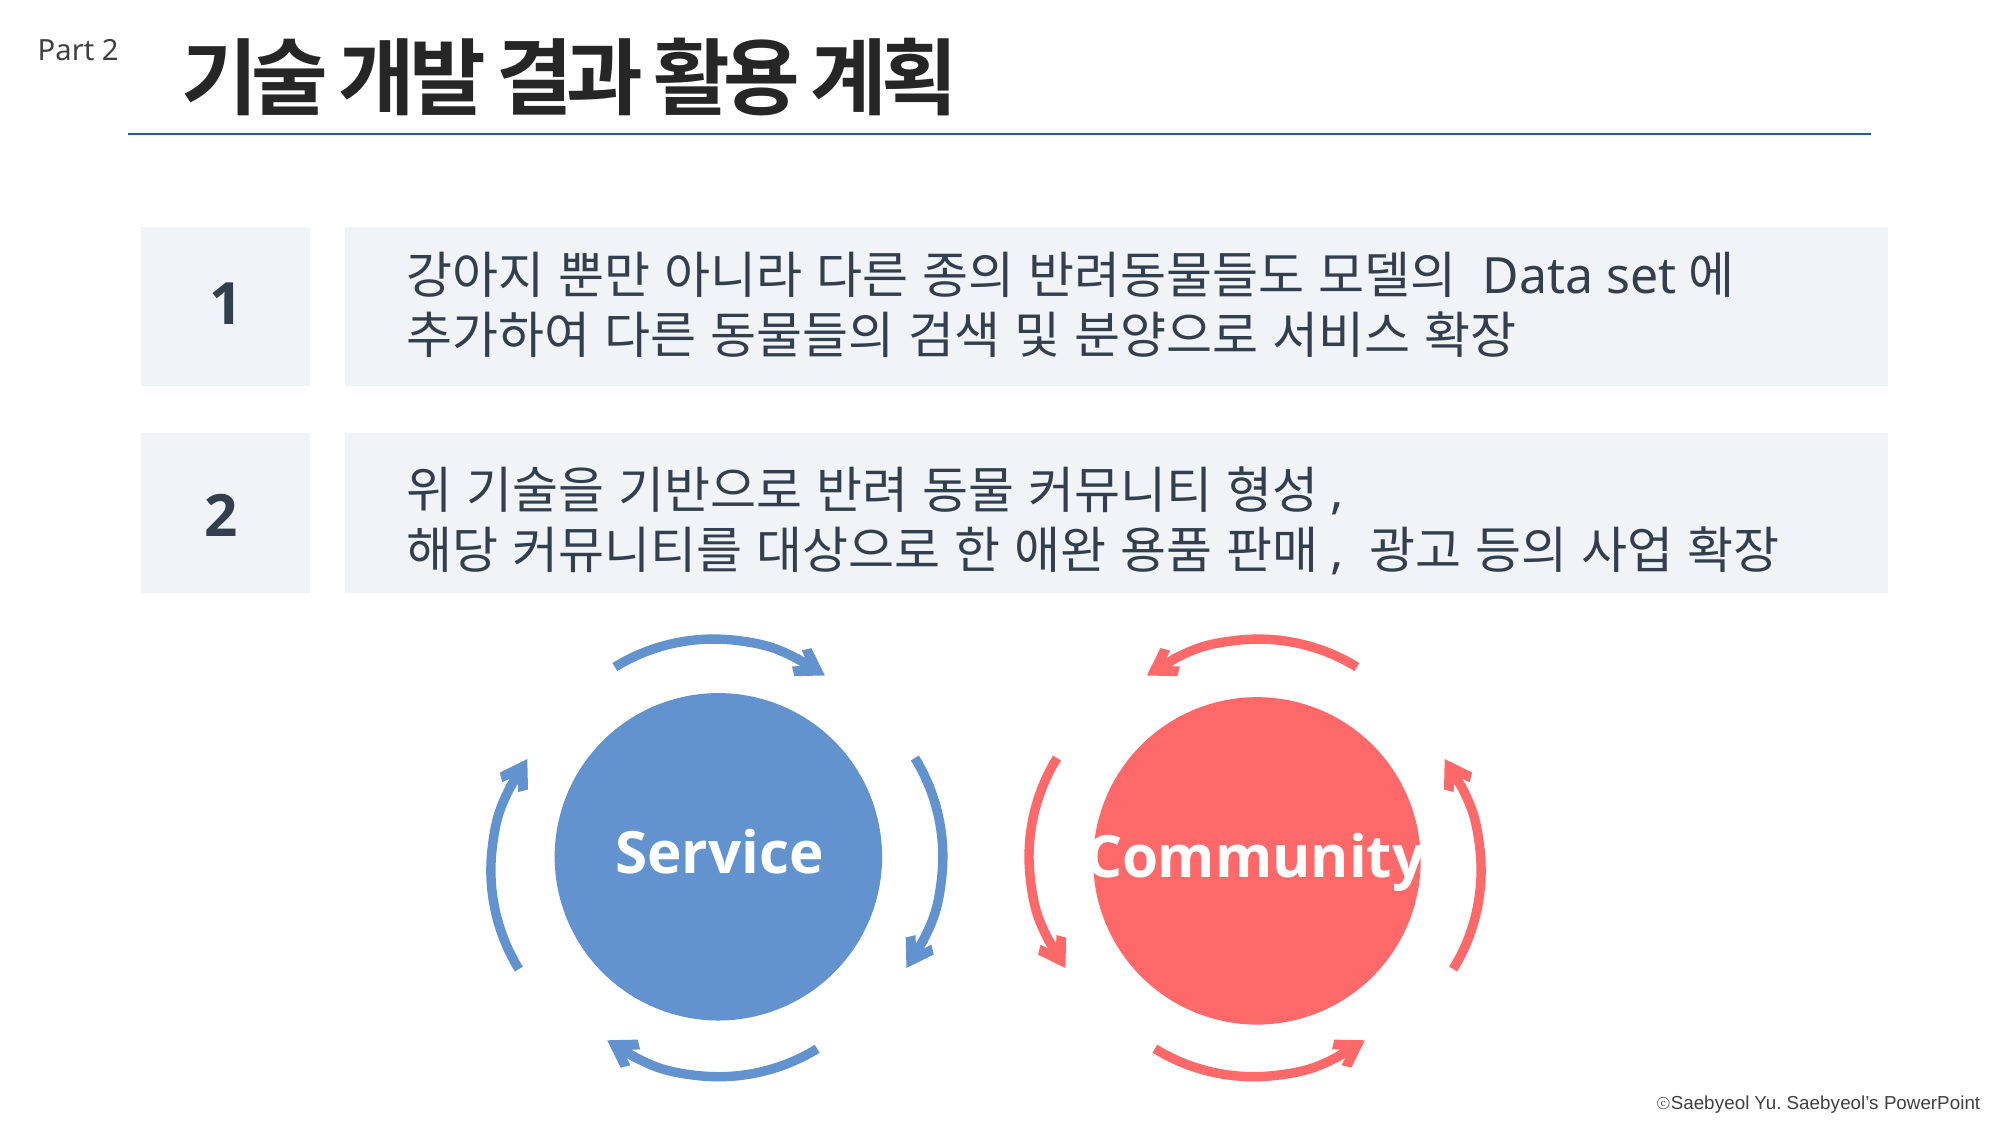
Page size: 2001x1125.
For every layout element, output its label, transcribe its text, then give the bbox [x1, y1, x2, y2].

text_box [139, 224, 312, 388]
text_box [490, 639, 1581, 1077]
text_box 위 기술을 기반으로 반려 동물 커뮤니티 형성, 해당 커뮤니티를 대상으로 한 애완 용품 판매, 광고 등의 사업 확장 [392, 451, 1889, 587]
text_box 2 [190, 470, 254, 556]
text_box [343, 431, 1890, 595]
text_box 강아지 뿐만 아니라 다른 종의 반려동물들도 모델의 Data set에 추가하여 다른 동물들의 검색 및 분양으로 서비스 확장 [392, 235, 1827, 371]
text_box [343, 224, 1890, 388]
text_box 1 [194, 258, 258, 344]
text_box Part 2 [22, 23, 134, 74]
text_box 기술 개발 결과 활용 계획 [166, 17, 973, 133]
text_box [139, 431, 312, 595]
